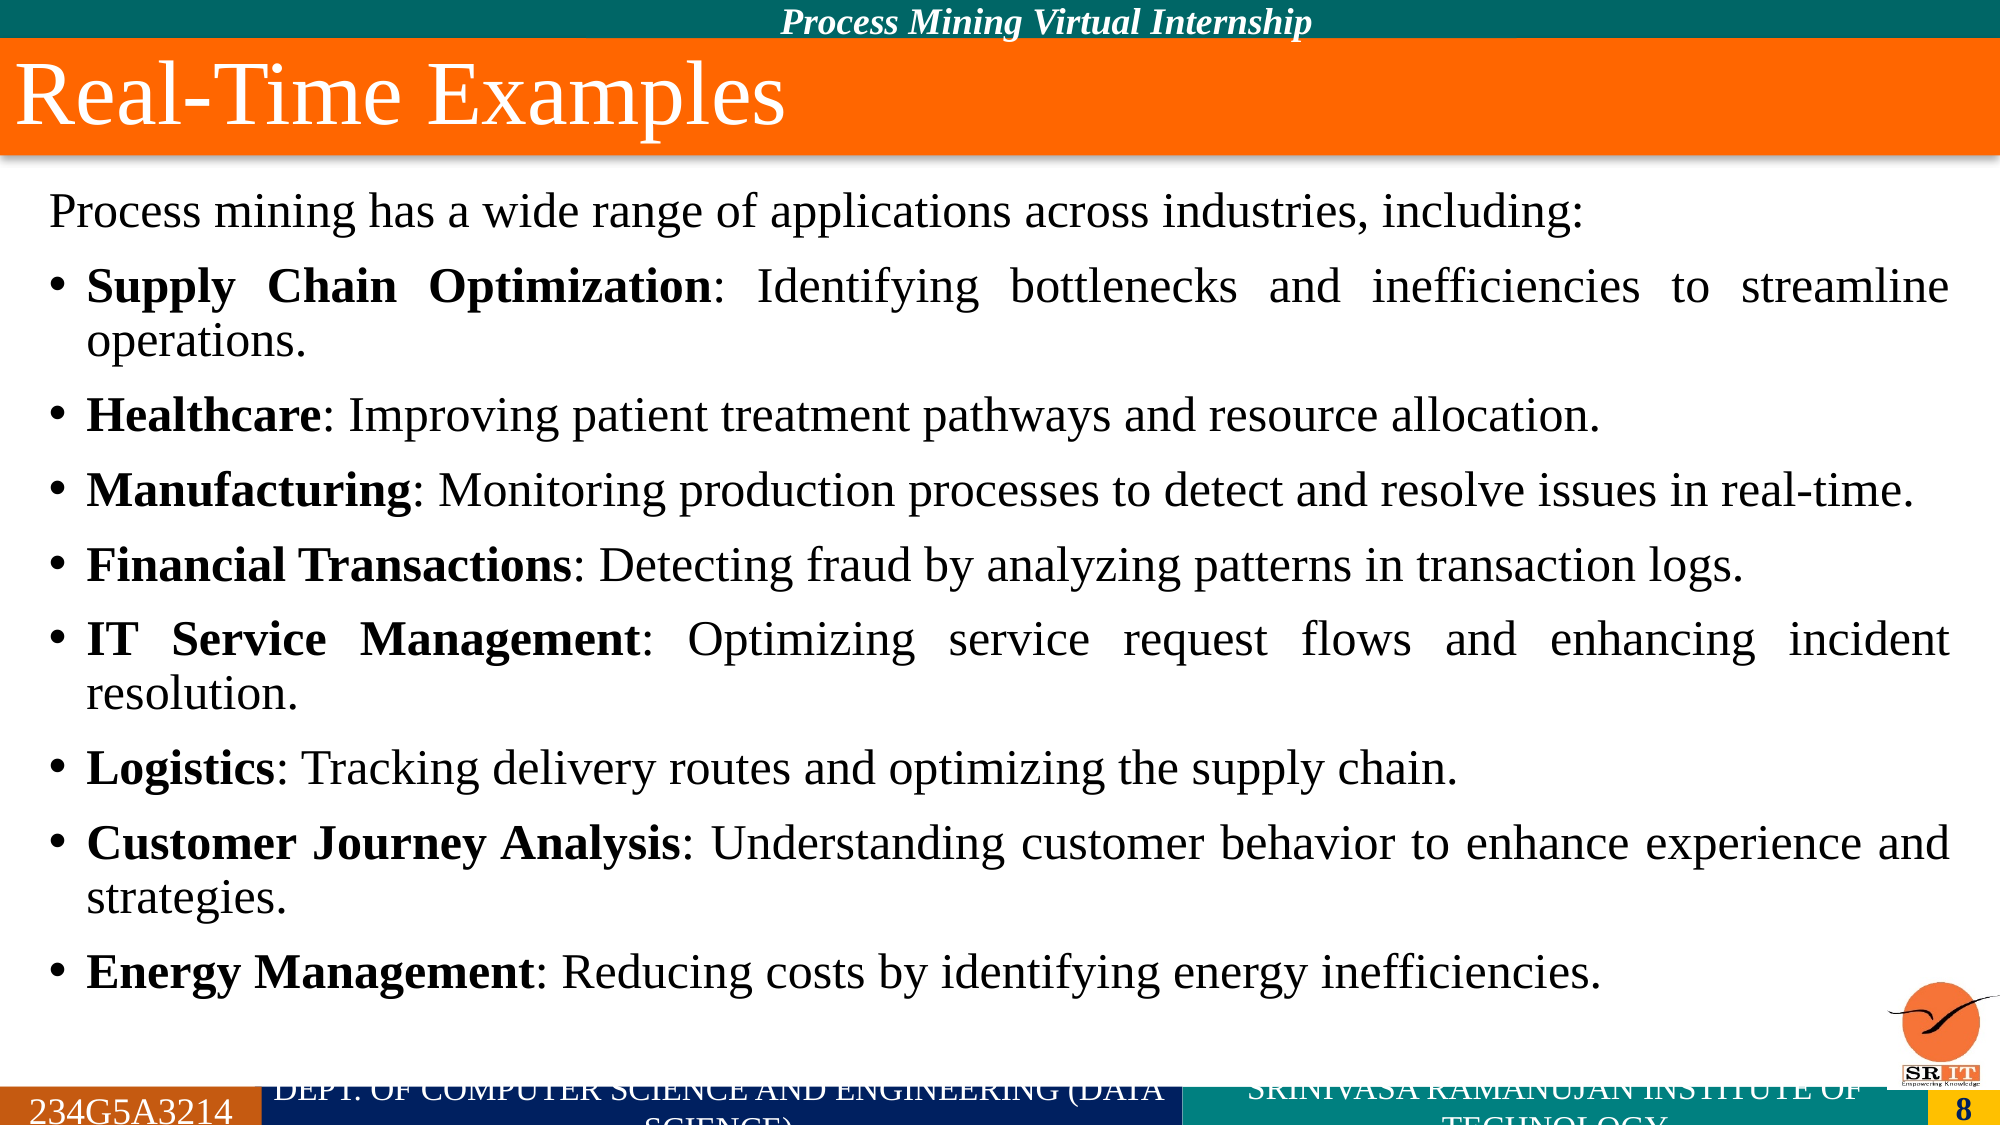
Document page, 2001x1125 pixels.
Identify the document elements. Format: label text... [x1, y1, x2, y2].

title Real-Time Examples [0, 38, 2000, 156]
list Process mining has a wide range of applications across industries, including: Supply Chain Optimization: Identifying bottlenecks and inefficiencies to streamline operations. Healthcare: Improving patient treatment pathways and resource allocation. Manufacturing: Monitoring production processes to detect and resolve issues in real-time. Financial Transactions: Detecting fraud by analyzing patterns in transaction logs. IT Service Management: Optimizing service request flows and enhancing incident resolution. Logistics: Tracking delivery routes and optimizing the supply chain. Customer Journey Analysis: Understanding customer behavior to enhance experience and strategies. Energy Management: Reducing costs by identifying energy inefficiencies. [33, 177, 1967, 1072]
text_box 234G5A3214 [0, 1086, 262, 1125]
text_box Process Mining Virtual Internship [585, 0, 1518, 39]
picture [1887, 977, 2000, 1090]
